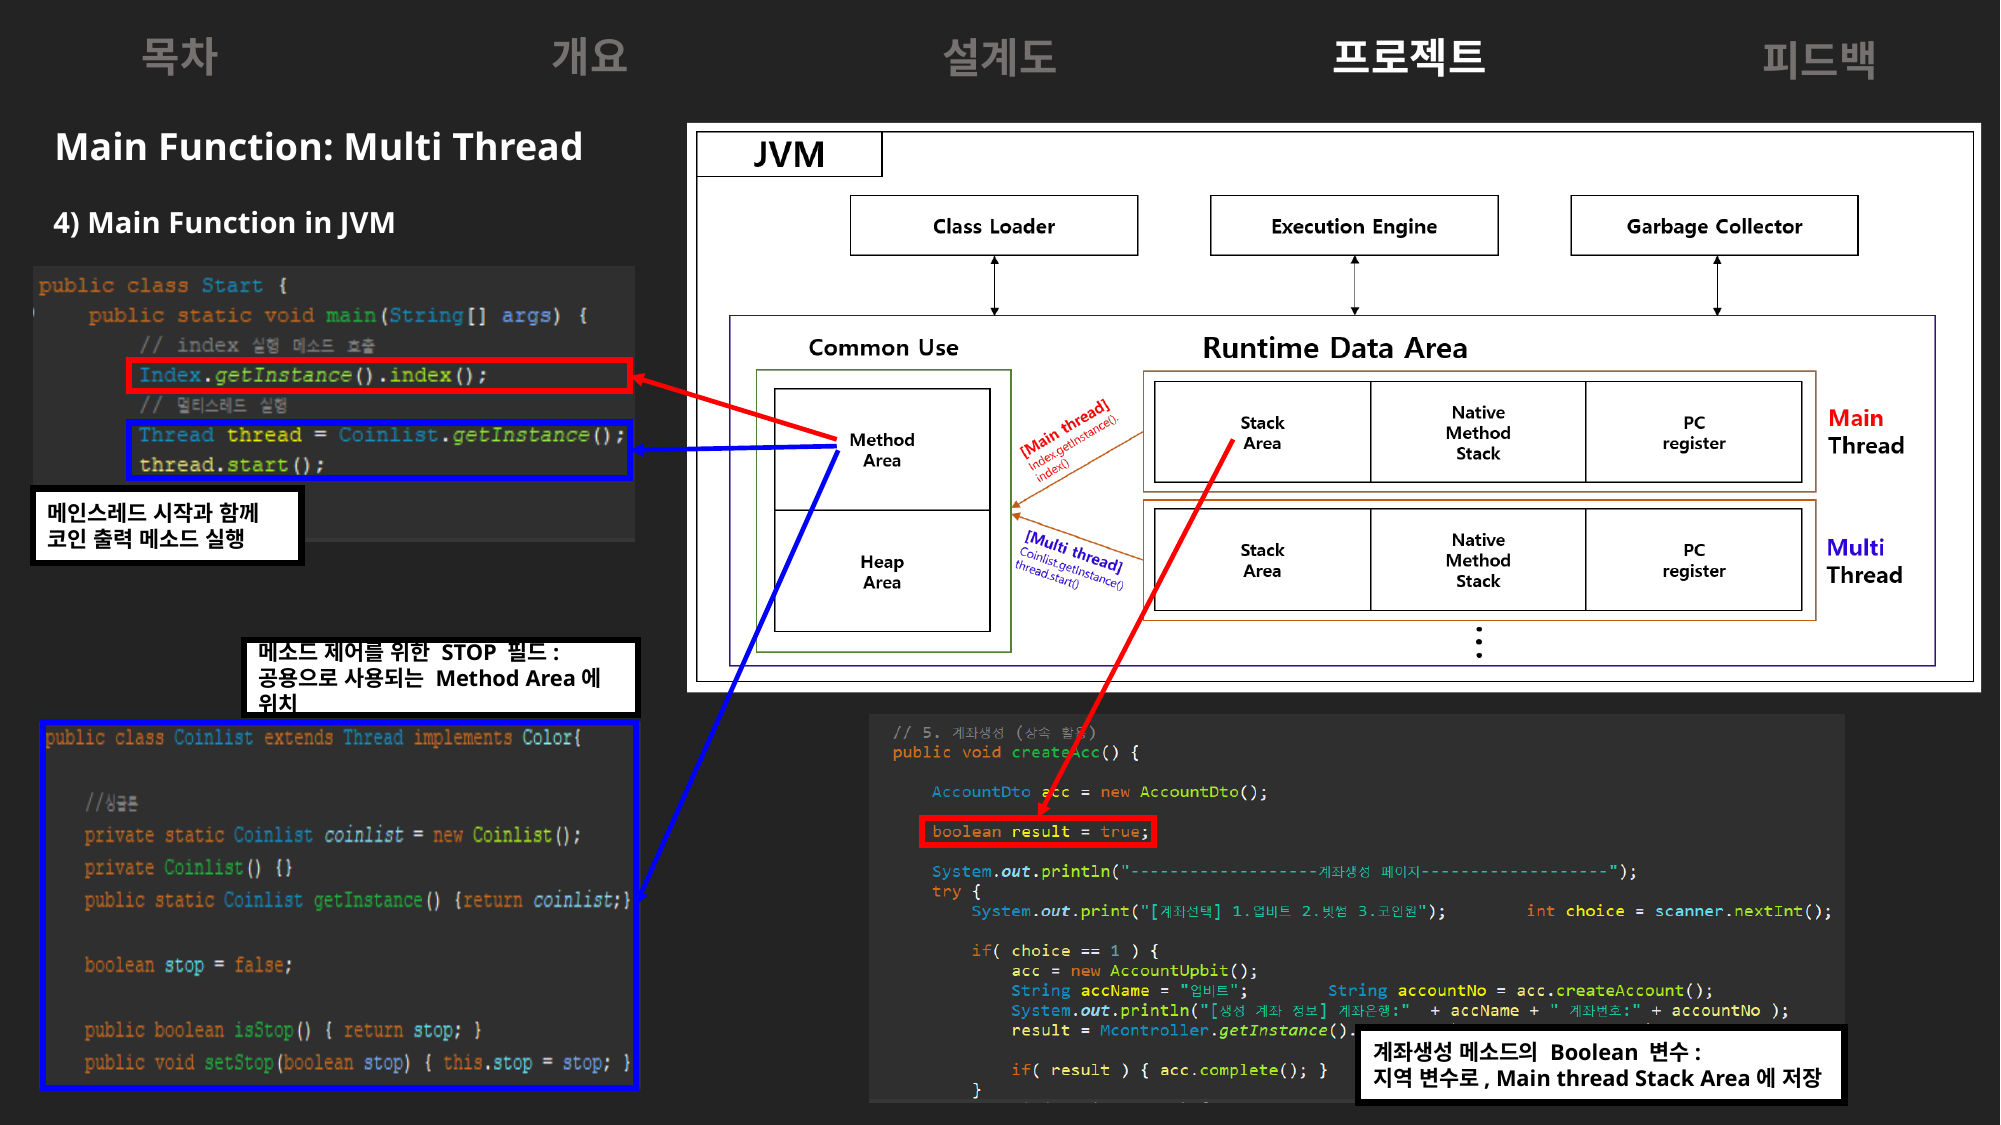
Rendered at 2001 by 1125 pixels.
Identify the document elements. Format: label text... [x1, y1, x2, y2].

picture [39, 722, 641, 1089]
text_box 4) Main Function in JVM [38, 196, 456, 247]
picture [869, 714, 1845, 1103]
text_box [629, 375, 837, 440]
text_box [686, 122, 1982, 693]
text_box 메소드 제어를 위한 STOP 필드: 공용으로 사용되는 Method Area에 위치 [243, 639, 635, 716]
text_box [1037, 439, 1234, 818]
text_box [629, 446, 837, 451]
text_box 프로젝트 [1256, 24, 1564, 90]
text_box 피드백 [1666, 27, 1974, 93]
picture [33, 266, 635, 542]
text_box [635, 450, 839, 906]
text_box 목차 [26, 22, 335, 88]
text_box 개요 [436, 22, 745, 88]
picture [679, 124, 1974, 682]
text_box Main Function: Multi Thread [39, 115, 1915, 176]
text_box 메인스레드 시작과 함께 코인 출력 메소드 실행 [32, 487, 303, 564]
text_box 설계도 [846, 24, 1154, 90]
